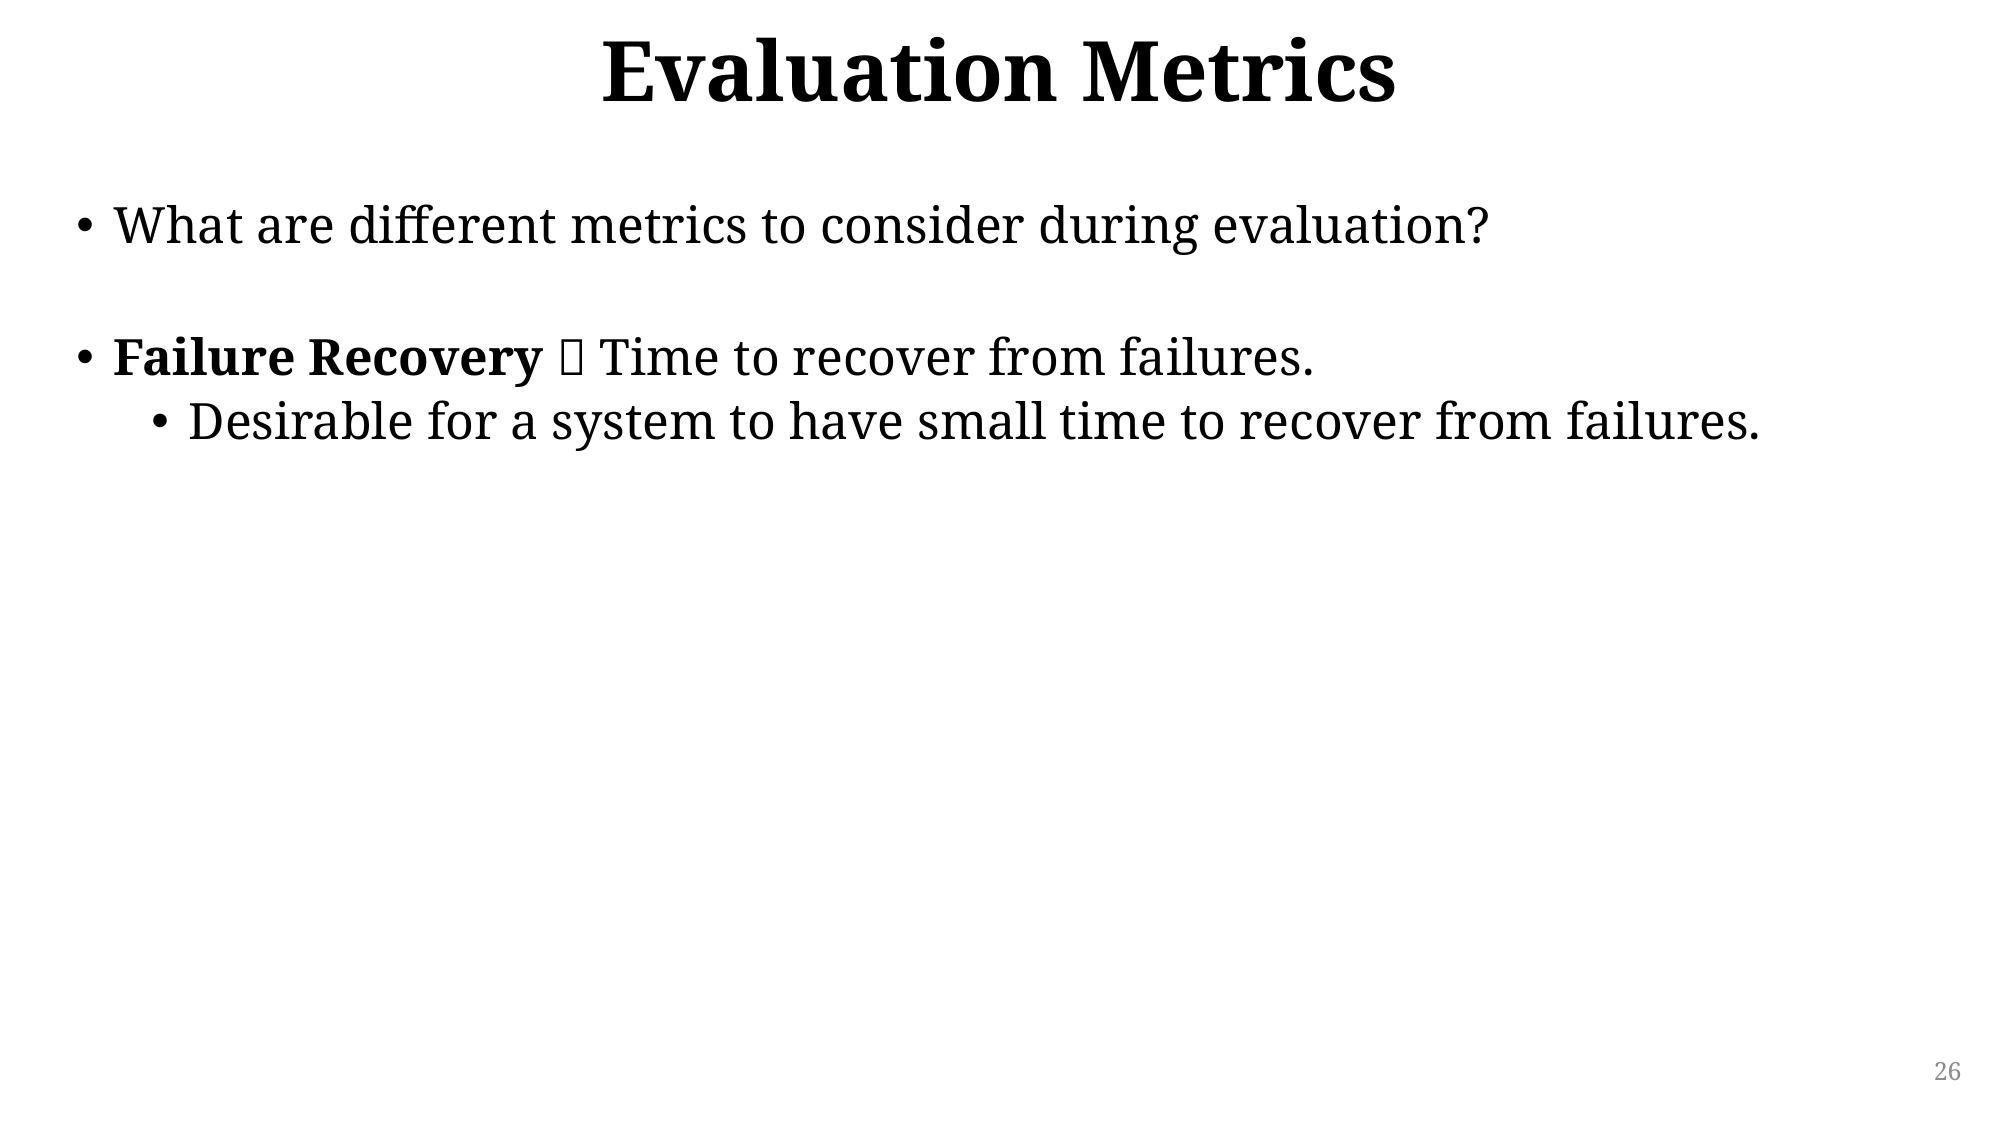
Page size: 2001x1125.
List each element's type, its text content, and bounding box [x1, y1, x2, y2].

title Evaluation Metrics [137, 0, 1863, 149]
list What are different metrics to consider during evaluation? Failure Recovery  Time to recover from failures. Desirable for a system to have small time to recover from failures. [61, 193, 2000, 1103]
